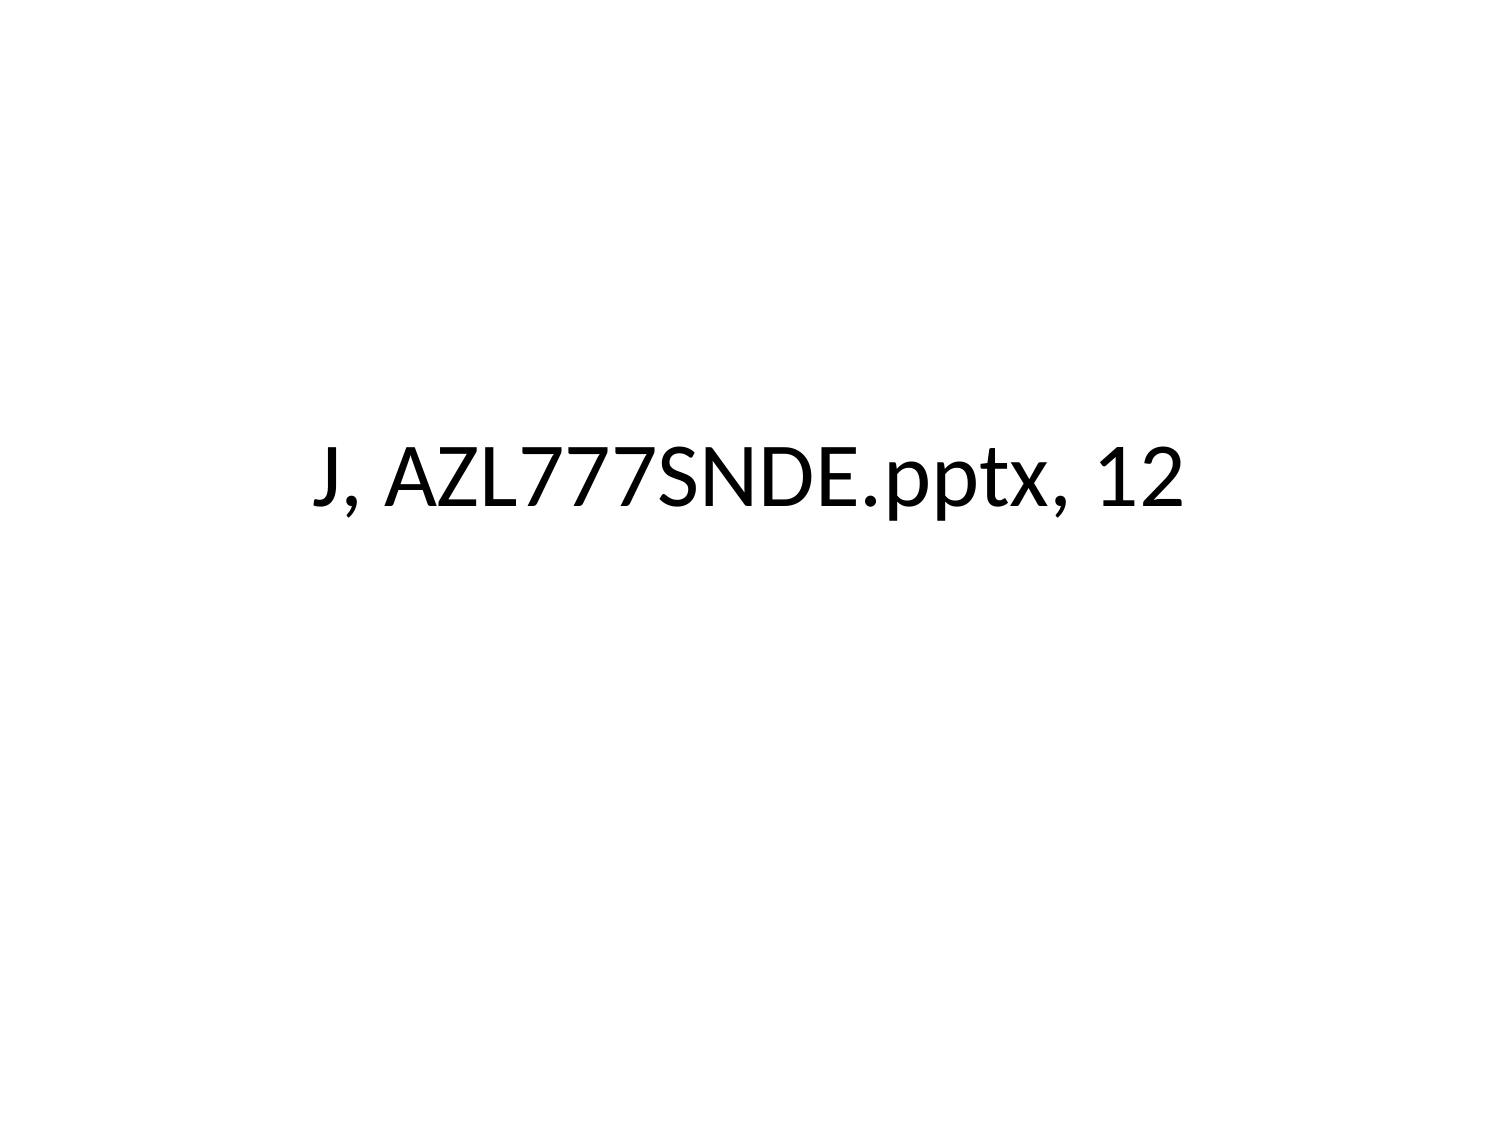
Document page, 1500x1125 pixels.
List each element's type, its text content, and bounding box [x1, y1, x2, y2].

title J, AZL777SNDE.pptx, 12 [112, 349, 1388, 591]
